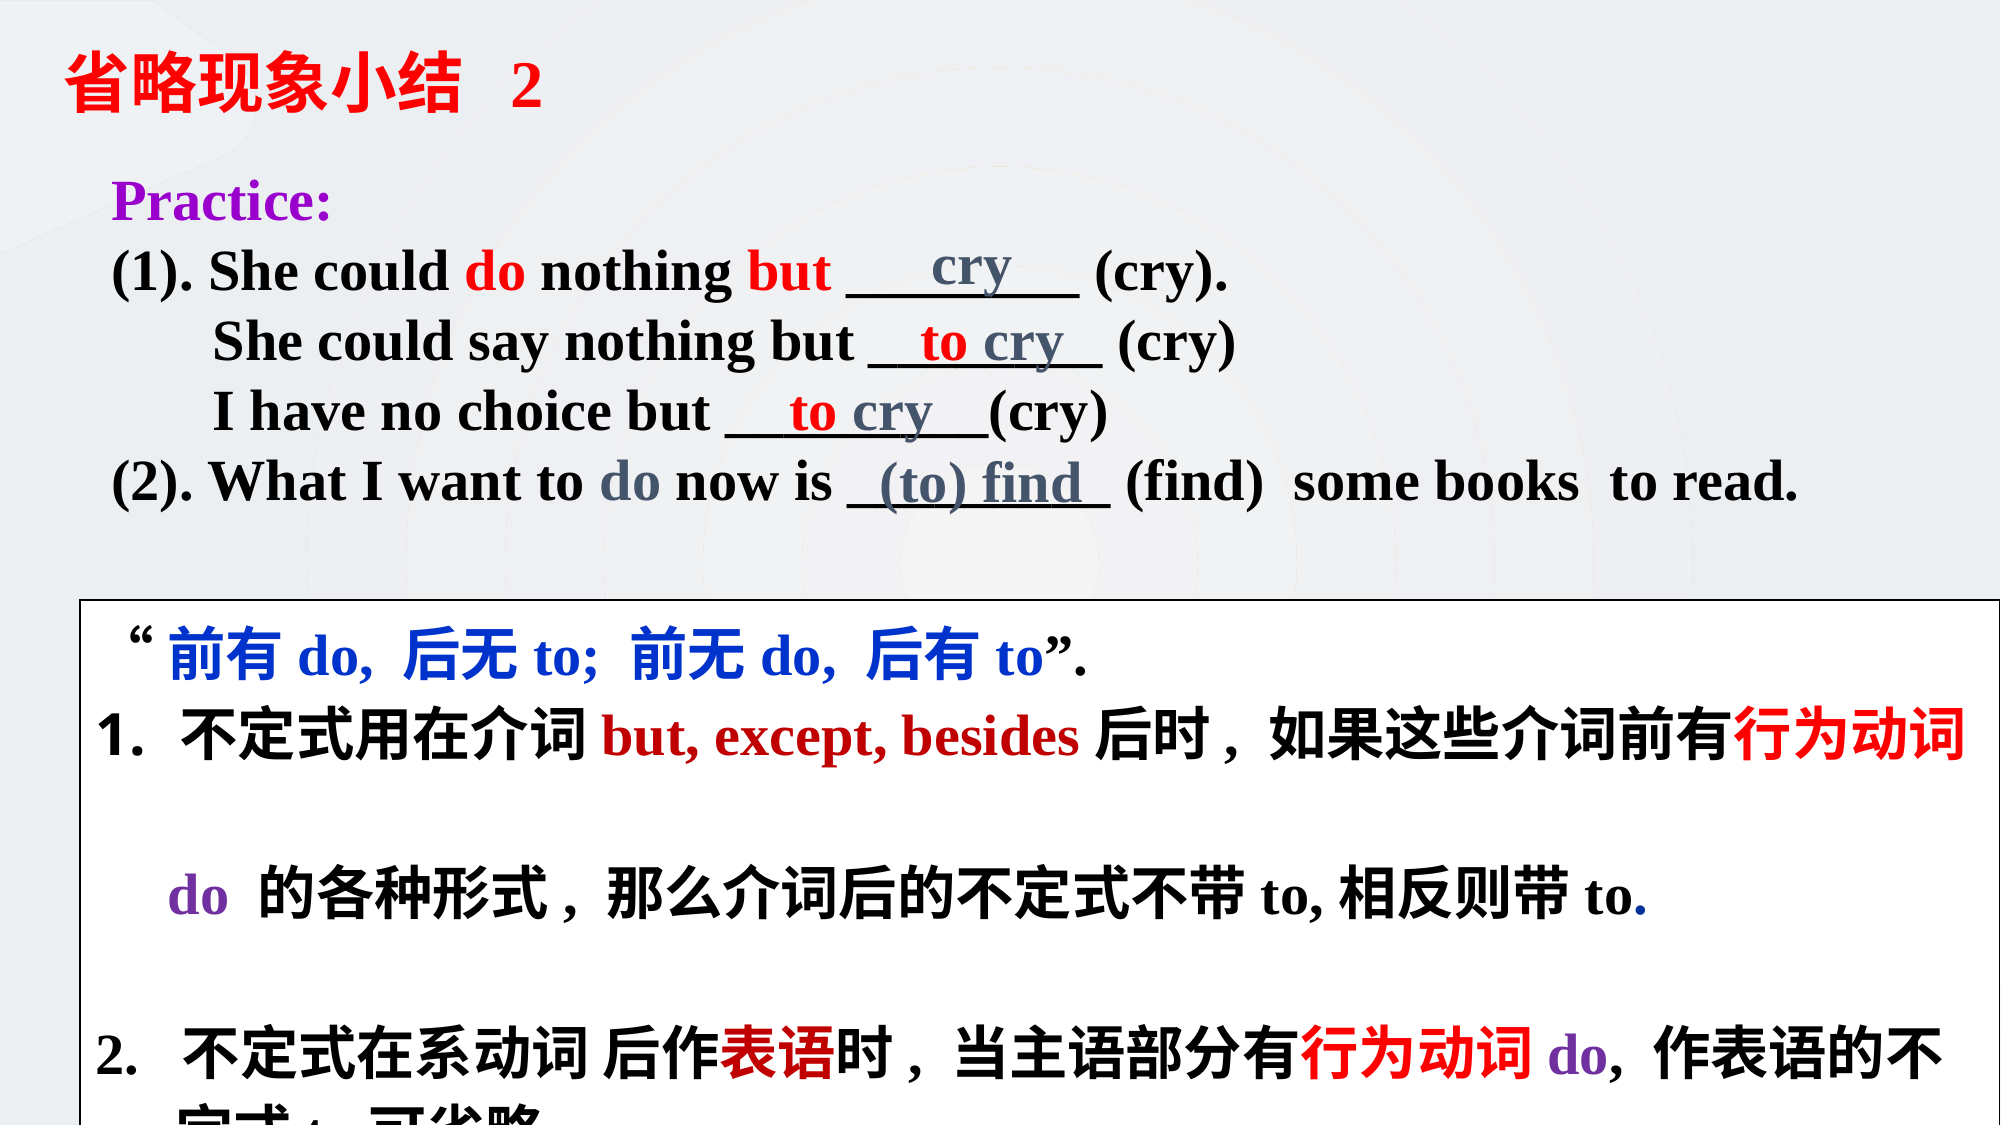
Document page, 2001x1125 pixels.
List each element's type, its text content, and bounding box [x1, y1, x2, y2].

text_box cry [917, 219, 1154, 304]
text_box to cry [774, 364, 1011, 450]
text_box “前有do, 后无to; 前无do, 后有to”. 不定式用在介词but, except, besides后时, 如果这些介词前有行为动词 do 的各种形式, 那么介词后的不定式不带to,相反则带to. 2. 不定式在系动词 后作表语时, 当主语部分有行为动词do, 作表语的不 定式to可省略。 [79, 599, 2000, 1125]
text_box Practice: (1). She could do nothing but ________ (cry). She could say nothing but ________ (cry) I have no choice but _________(cry) (2). What I want to do now is _________ (find) some books to read. [96, 155, 1858, 520]
text_box 省略现象小结 2 [48, 33, 612, 128]
text_box to cry [905, 294, 1142, 380]
text_box (to) find [865, 436, 1149, 522]
